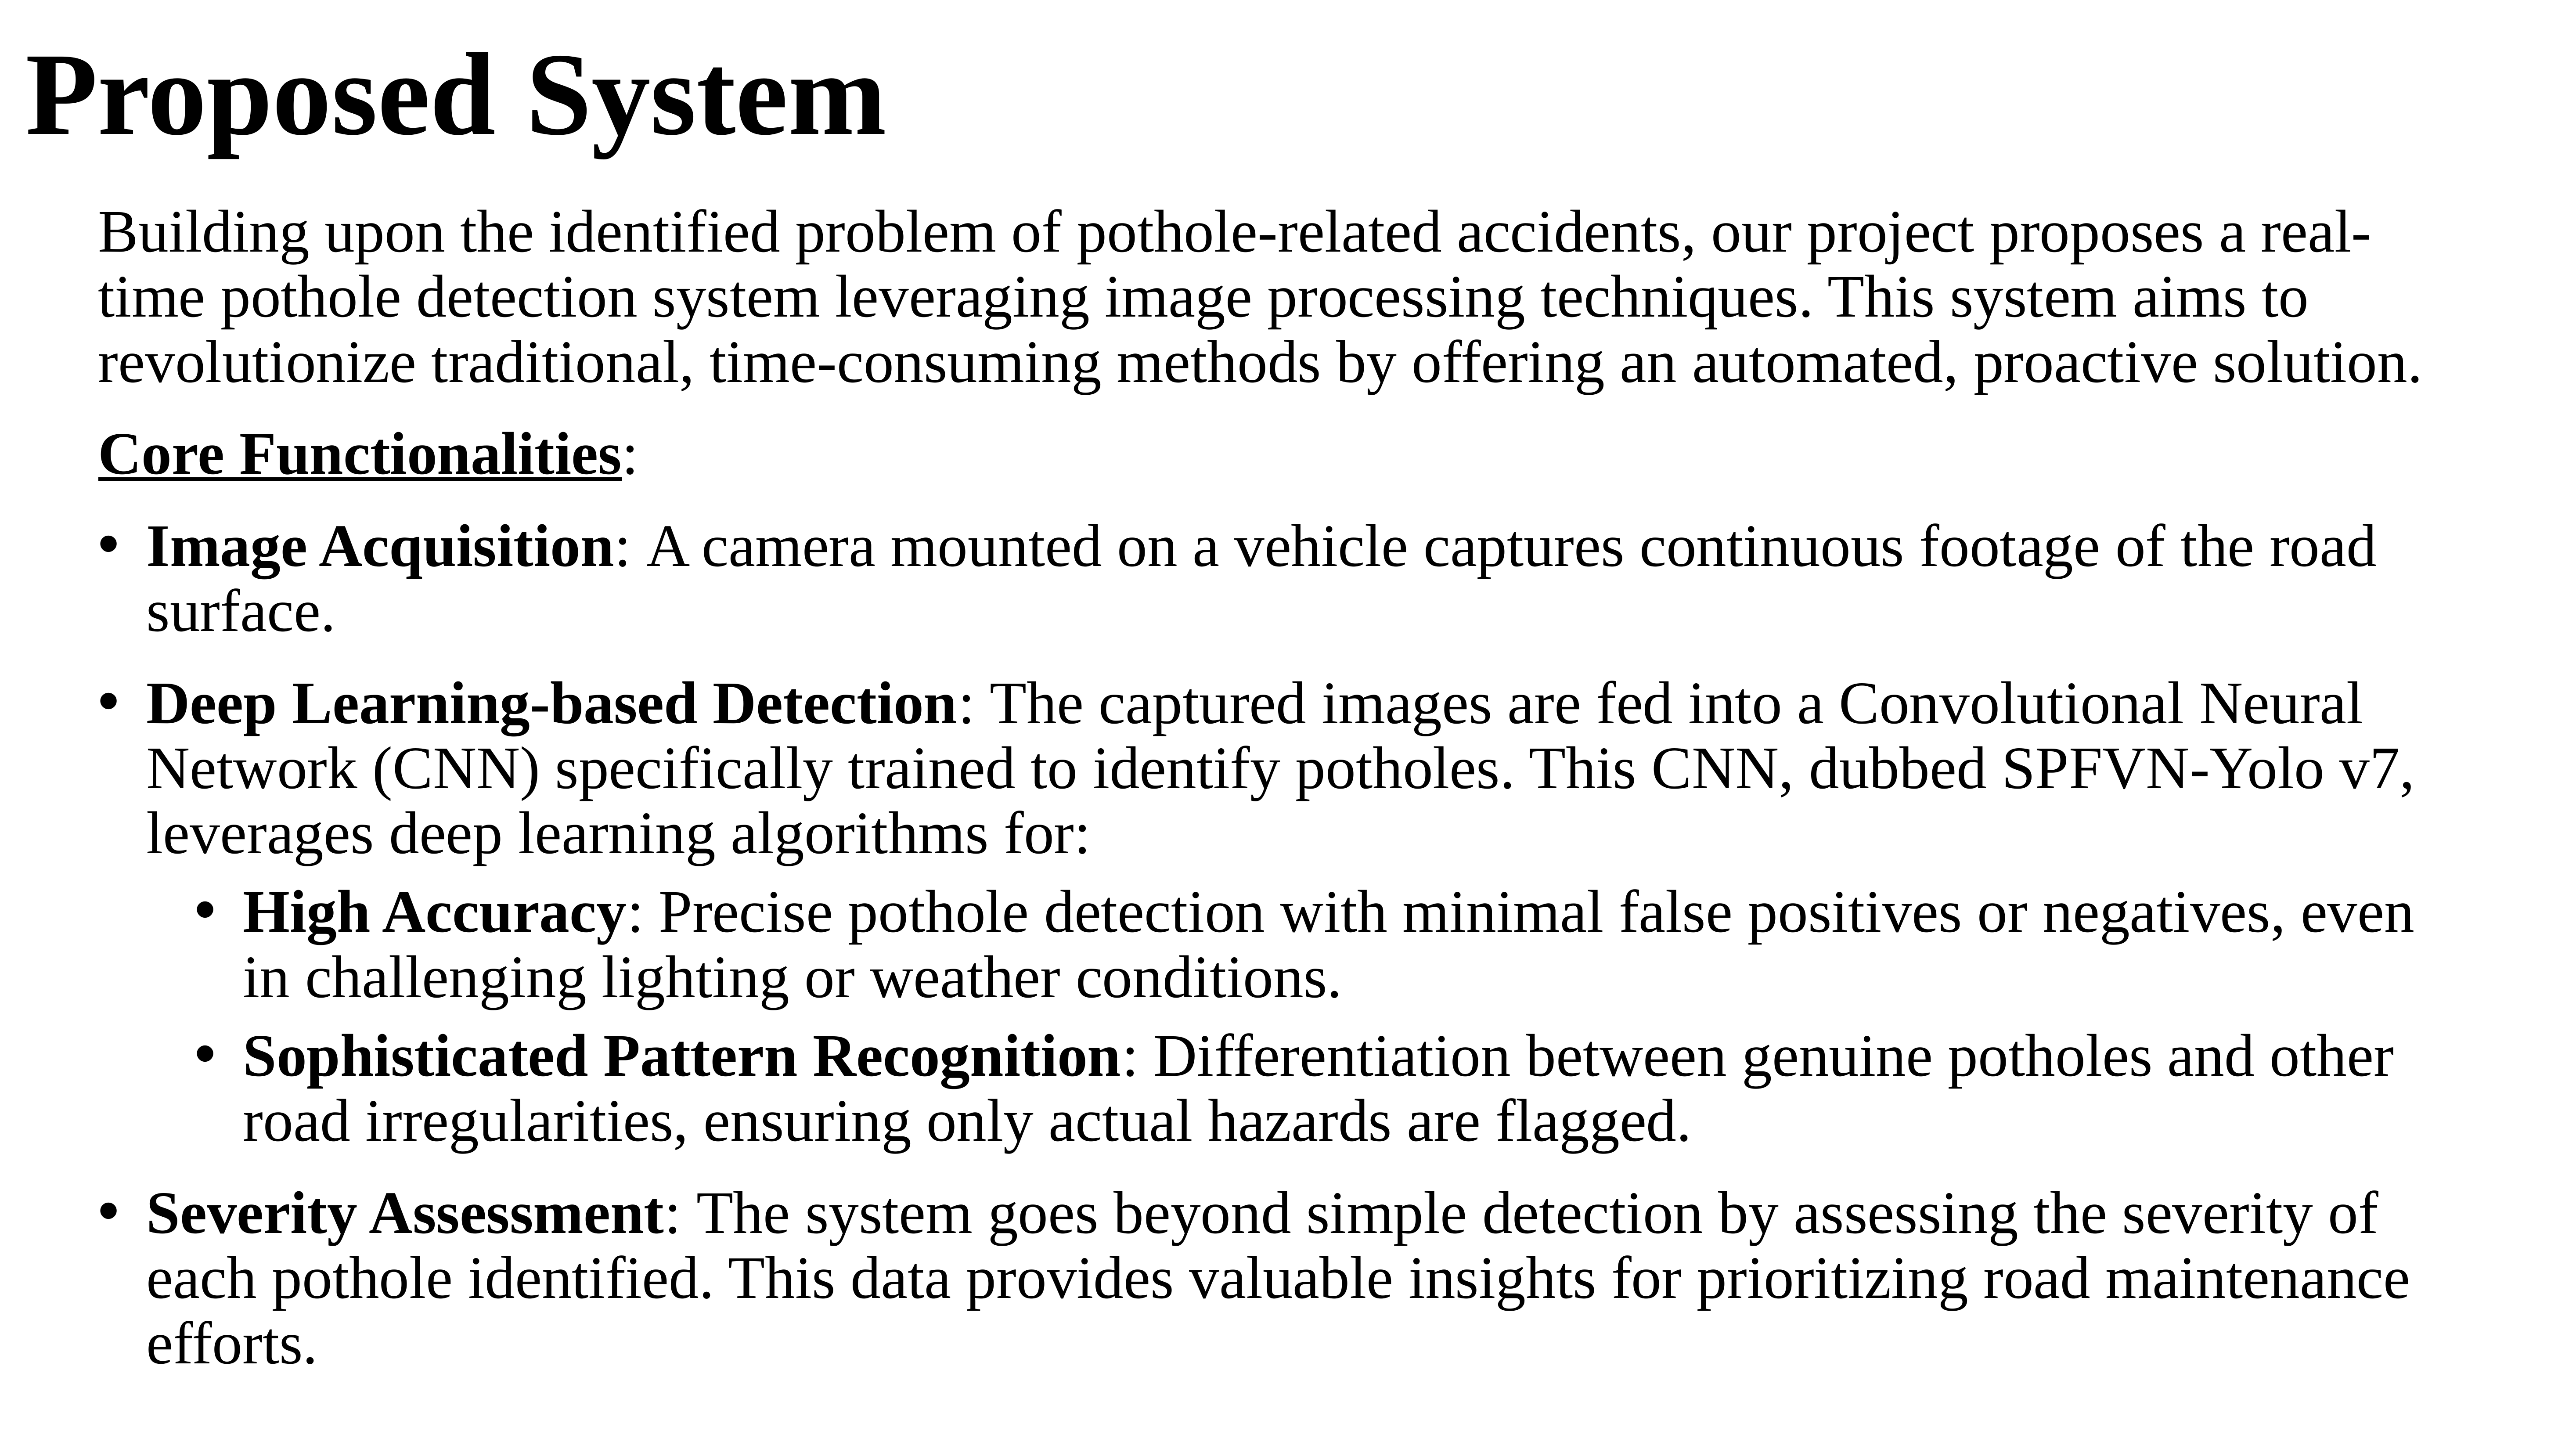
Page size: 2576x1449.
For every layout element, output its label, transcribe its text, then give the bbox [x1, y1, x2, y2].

title Proposed System [19, 22, 2241, 169]
list Building upon the identified problem of pothole-related accidents, our project proposes a real-time pothole detection system leveraging image processing techniques. This system aims to revolutionize traditional, time-consuming methods by offering an automated, proactive solution. Core Functionalities: Image Acquisition: A camera mounted on a vehicle captures continuous footage of the road surface. Deep Learning-based Detection: The captured images are fed into a Convolutional Neural Network (CNN) specifically trained to identify potholes. This CNN, dubbed SPFVN-Yolo v7, leverages deep learning algorithms for: High Accuracy: Precise pothole detection with minimal false positives or negatives, even in challenging lighting or weather conditions. Sophisticated Pattern Recognition: Differentiation between genuine potholes and other road irregularities, ensuring only actual hazards are flagged. Severity Assessment: The system goes beyond simple detection by assessing the severity of each pothole identified. This data provides valuable insights for prioritizing road maintenance efforts. [91, 196, 2483, 1388]
